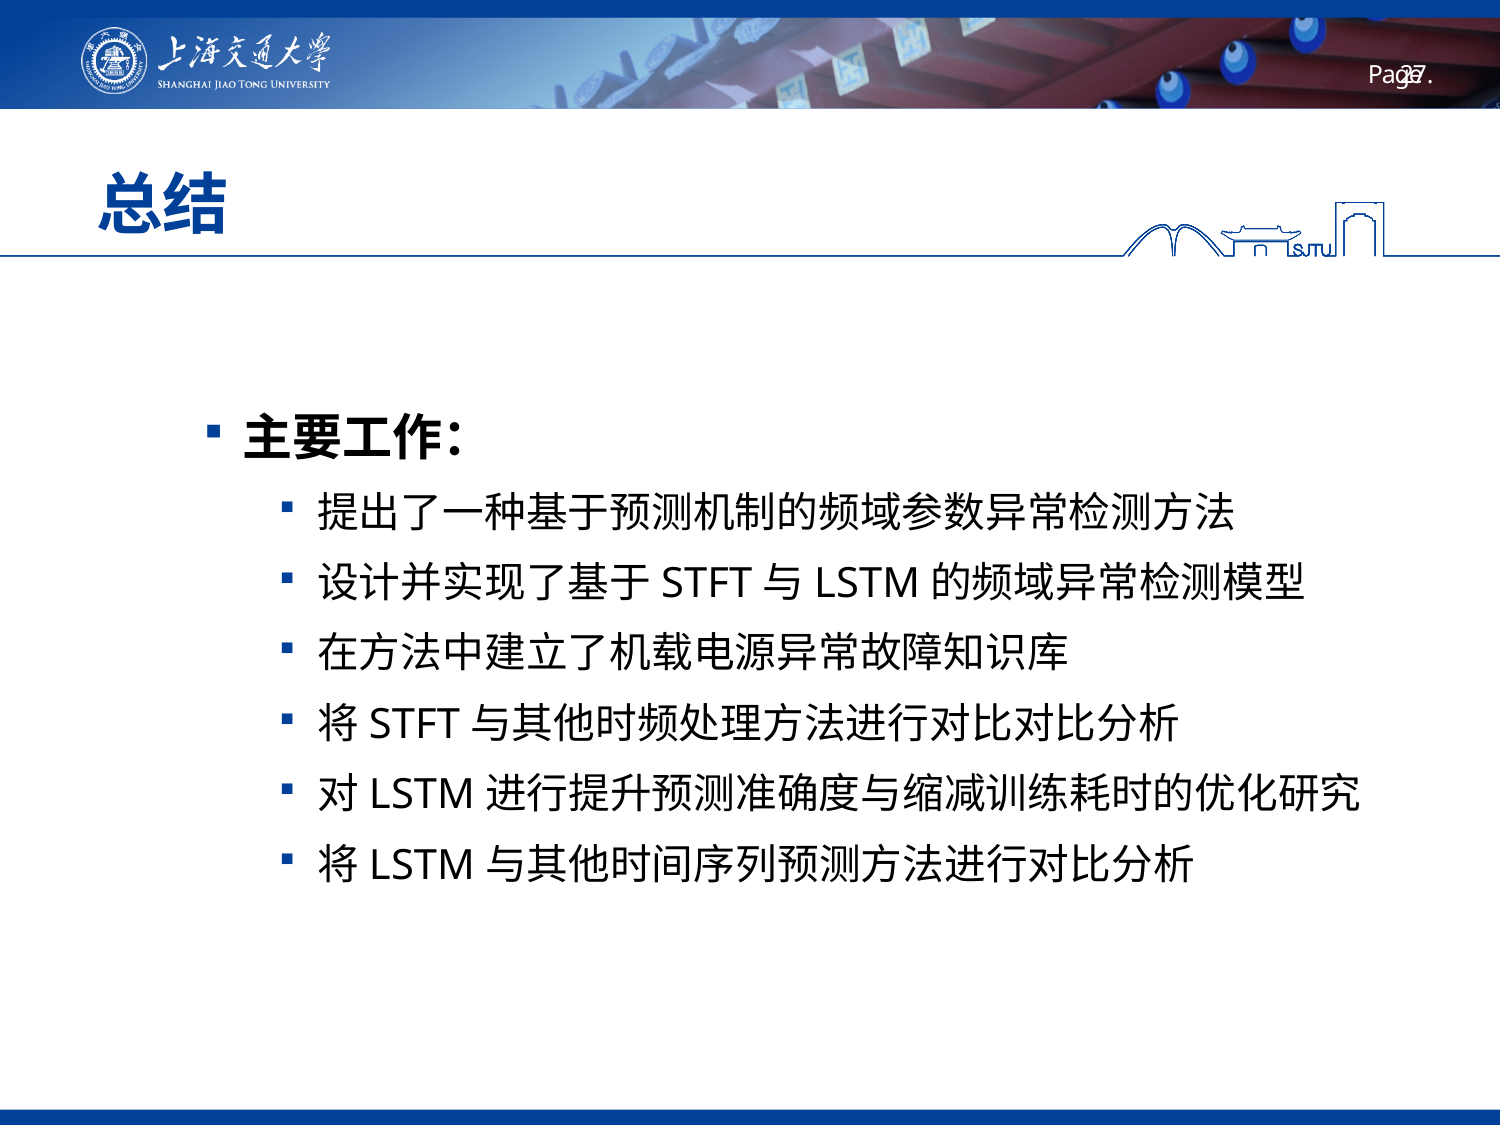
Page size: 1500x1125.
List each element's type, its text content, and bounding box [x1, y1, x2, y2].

title 总结 [81, 160, 1455, 255]
list 主要工作： 提出了一种基于预测机制的频域参数异常检测方法 设计并实现了基于STFT与LSTM的频域异常检测模型 在方法中建立了机载电源异常故障知识库 将STFT与其他时频处理方法进行对比对比分析 对LSTM进行提升预测准确度与缩减训练耗时的优化研究 将LSTM与其他时间序列预测方法进行对比分析 [189, 385, 1425, 957]
picture [0, 18, 1500, 109]
